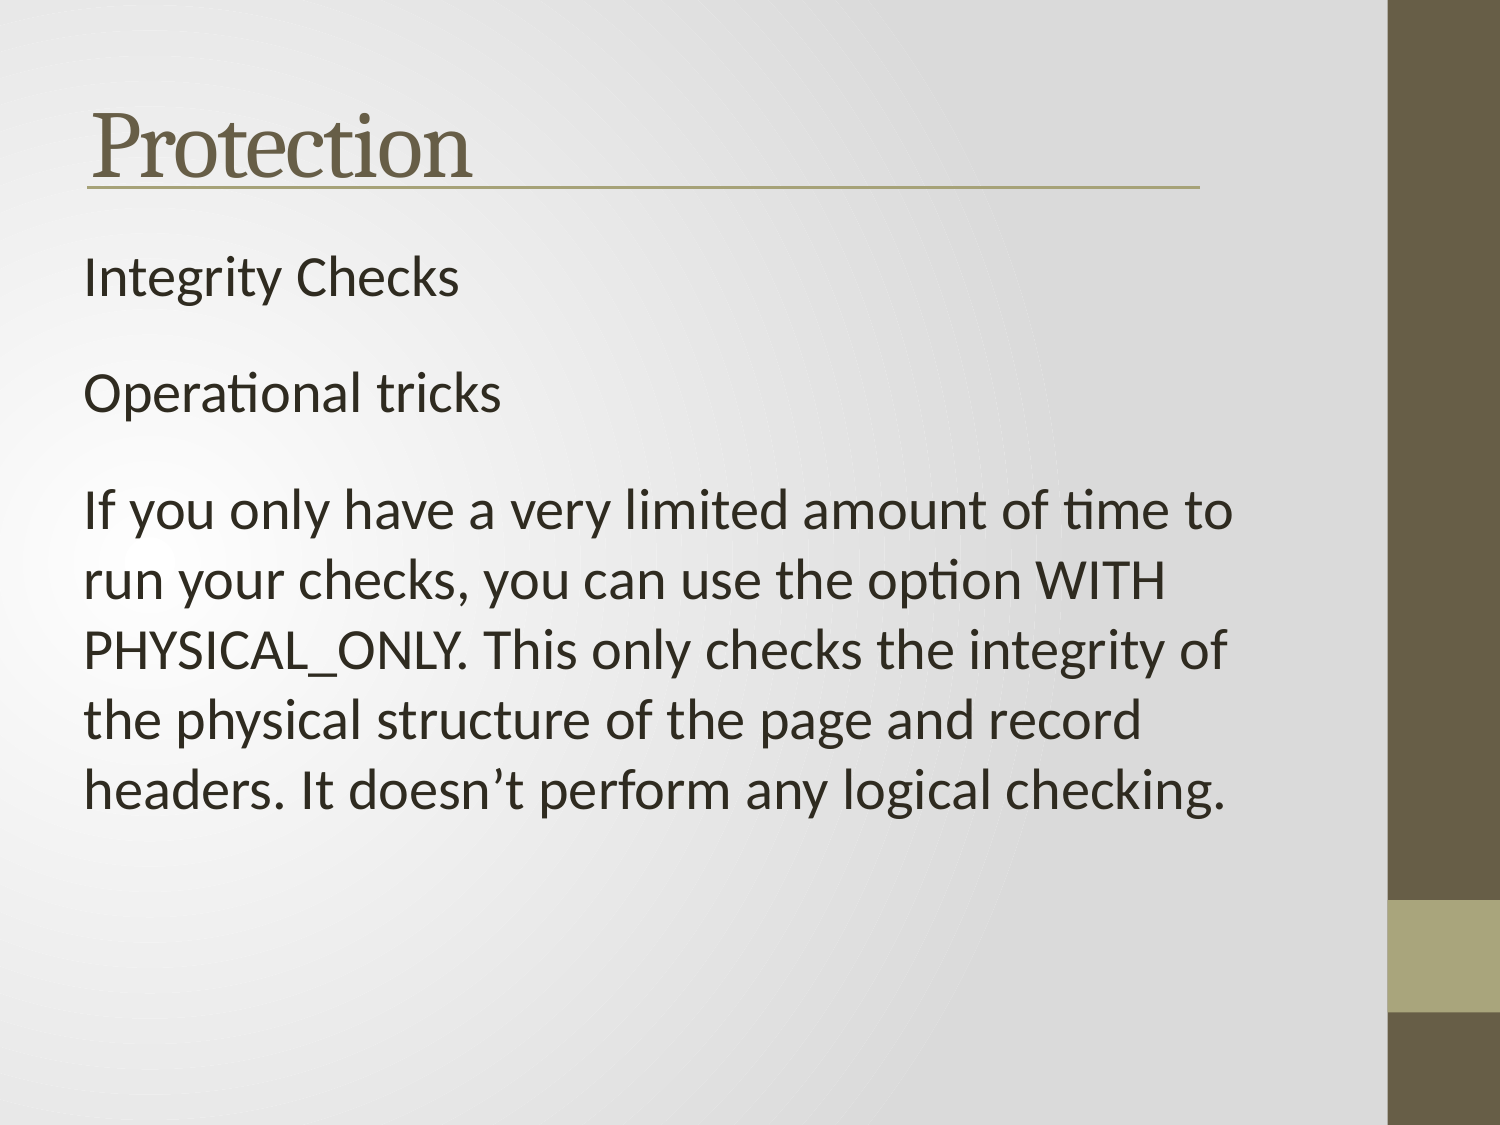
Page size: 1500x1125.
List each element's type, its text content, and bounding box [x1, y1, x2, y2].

text_box Protection [75, 45, 1325, 233]
list Integrity Checks Operational tricks If you only have a very limited amount of time to run your checks, you can use the option WITH PHYSICAL_ONLY. This only checks the integrity of the physical structure of the page and record headers. It doesn’t perform any logical checking. [50, 230, 1325, 1075]
